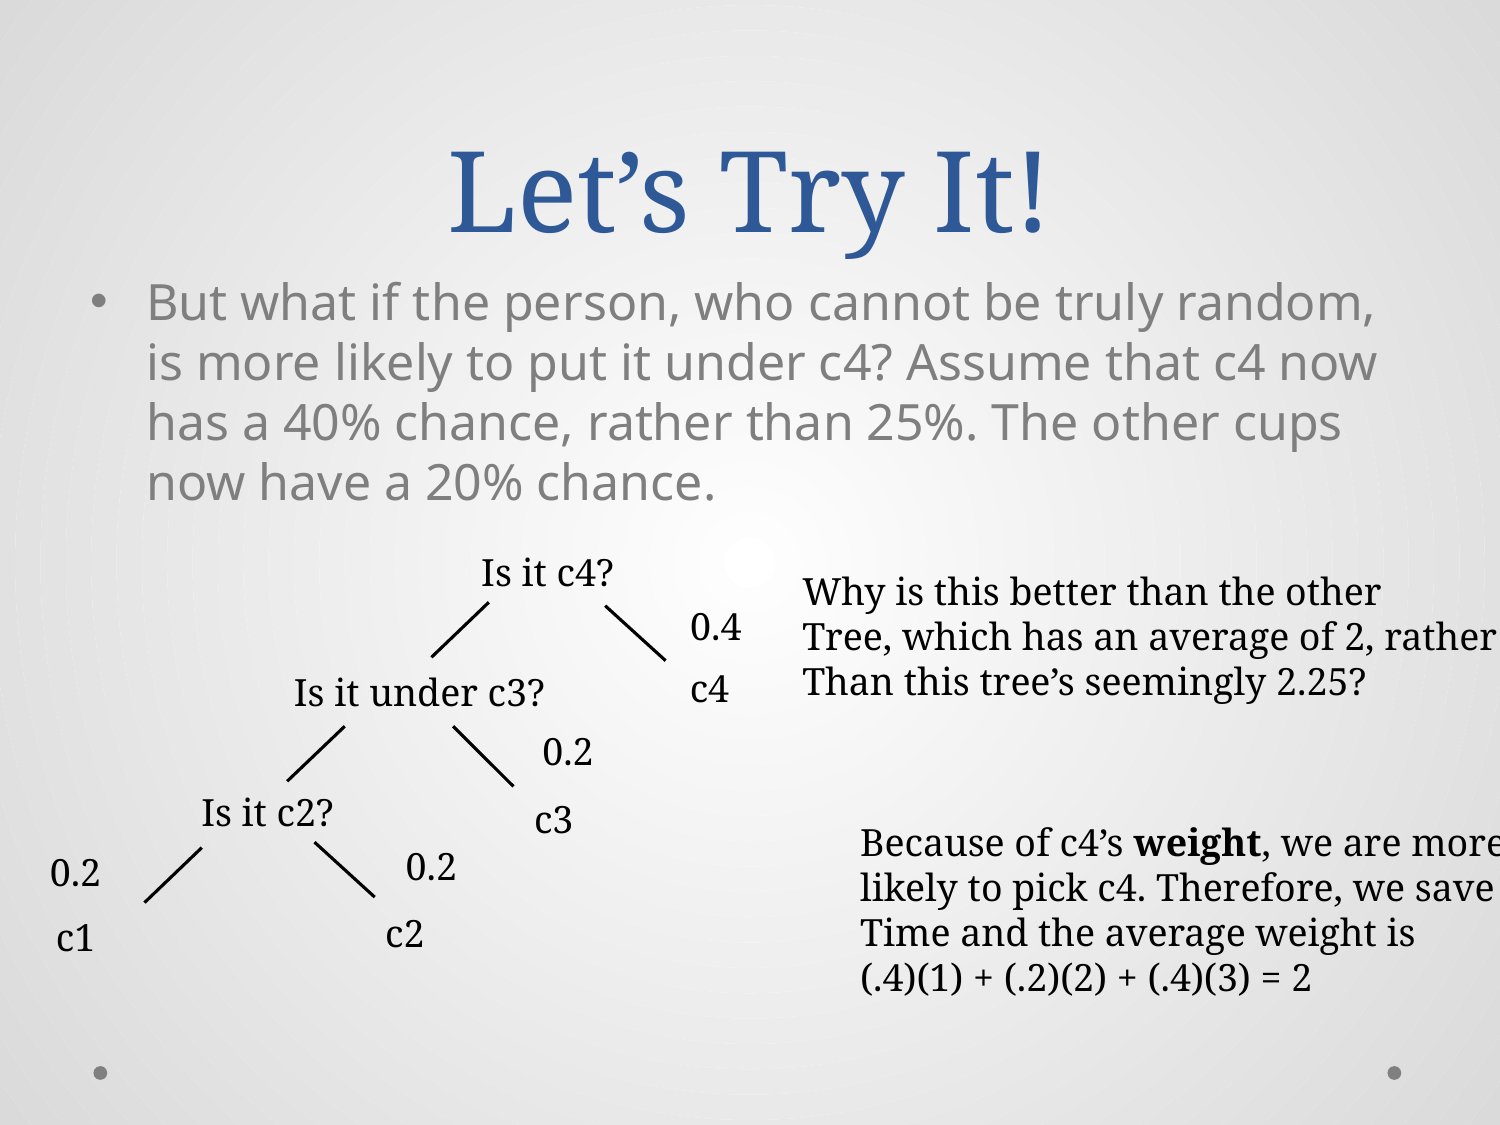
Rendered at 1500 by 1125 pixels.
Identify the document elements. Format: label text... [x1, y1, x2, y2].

text_box Is it under c3? [279, 661, 561, 722]
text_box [314, 841, 375, 898]
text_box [604, 605, 666, 661]
list But what if the person, who cannot be truly random, is more likely to put it under c4? Assume that c4 now has a 40% chance, rather than 25%. The other cups now have a 20% chance. [74, 262, 1426, 1006]
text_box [286, 725, 346, 782]
text_box 0.2 [34, 841, 116, 902]
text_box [431, 602, 489, 658]
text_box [144, 847, 202, 903]
text_box c4 [675, 657, 745, 717]
text_box c1 [40, 906, 110, 967]
text_box Is it c4? [466, 541, 629, 602]
text_box c2 [370, 902, 440, 963]
text_box 0.2 [527, 720, 609, 780]
text_box 0.2 [390, 835, 472, 896]
text_box Because of c4’s weight, we are more likely to pick c4. Therefore, we save Time and the average weight is (.4)(1) + (.2)(2) + (.4)(3) = 2 [845, 811, 1500, 1007]
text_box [452, 726, 514, 787]
text_box Is it c2? [186, 781, 349, 842]
text_box Why is this better than the other Tree, which has an average of 2, rather Than this tree’s seemingly 2.25? [787, 560, 1500, 711]
text_box 0.4 [675, 595, 757, 655]
text_box c3 [519, 788, 589, 849]
title Let’s Try It! [75, 0, 1425, 262]
